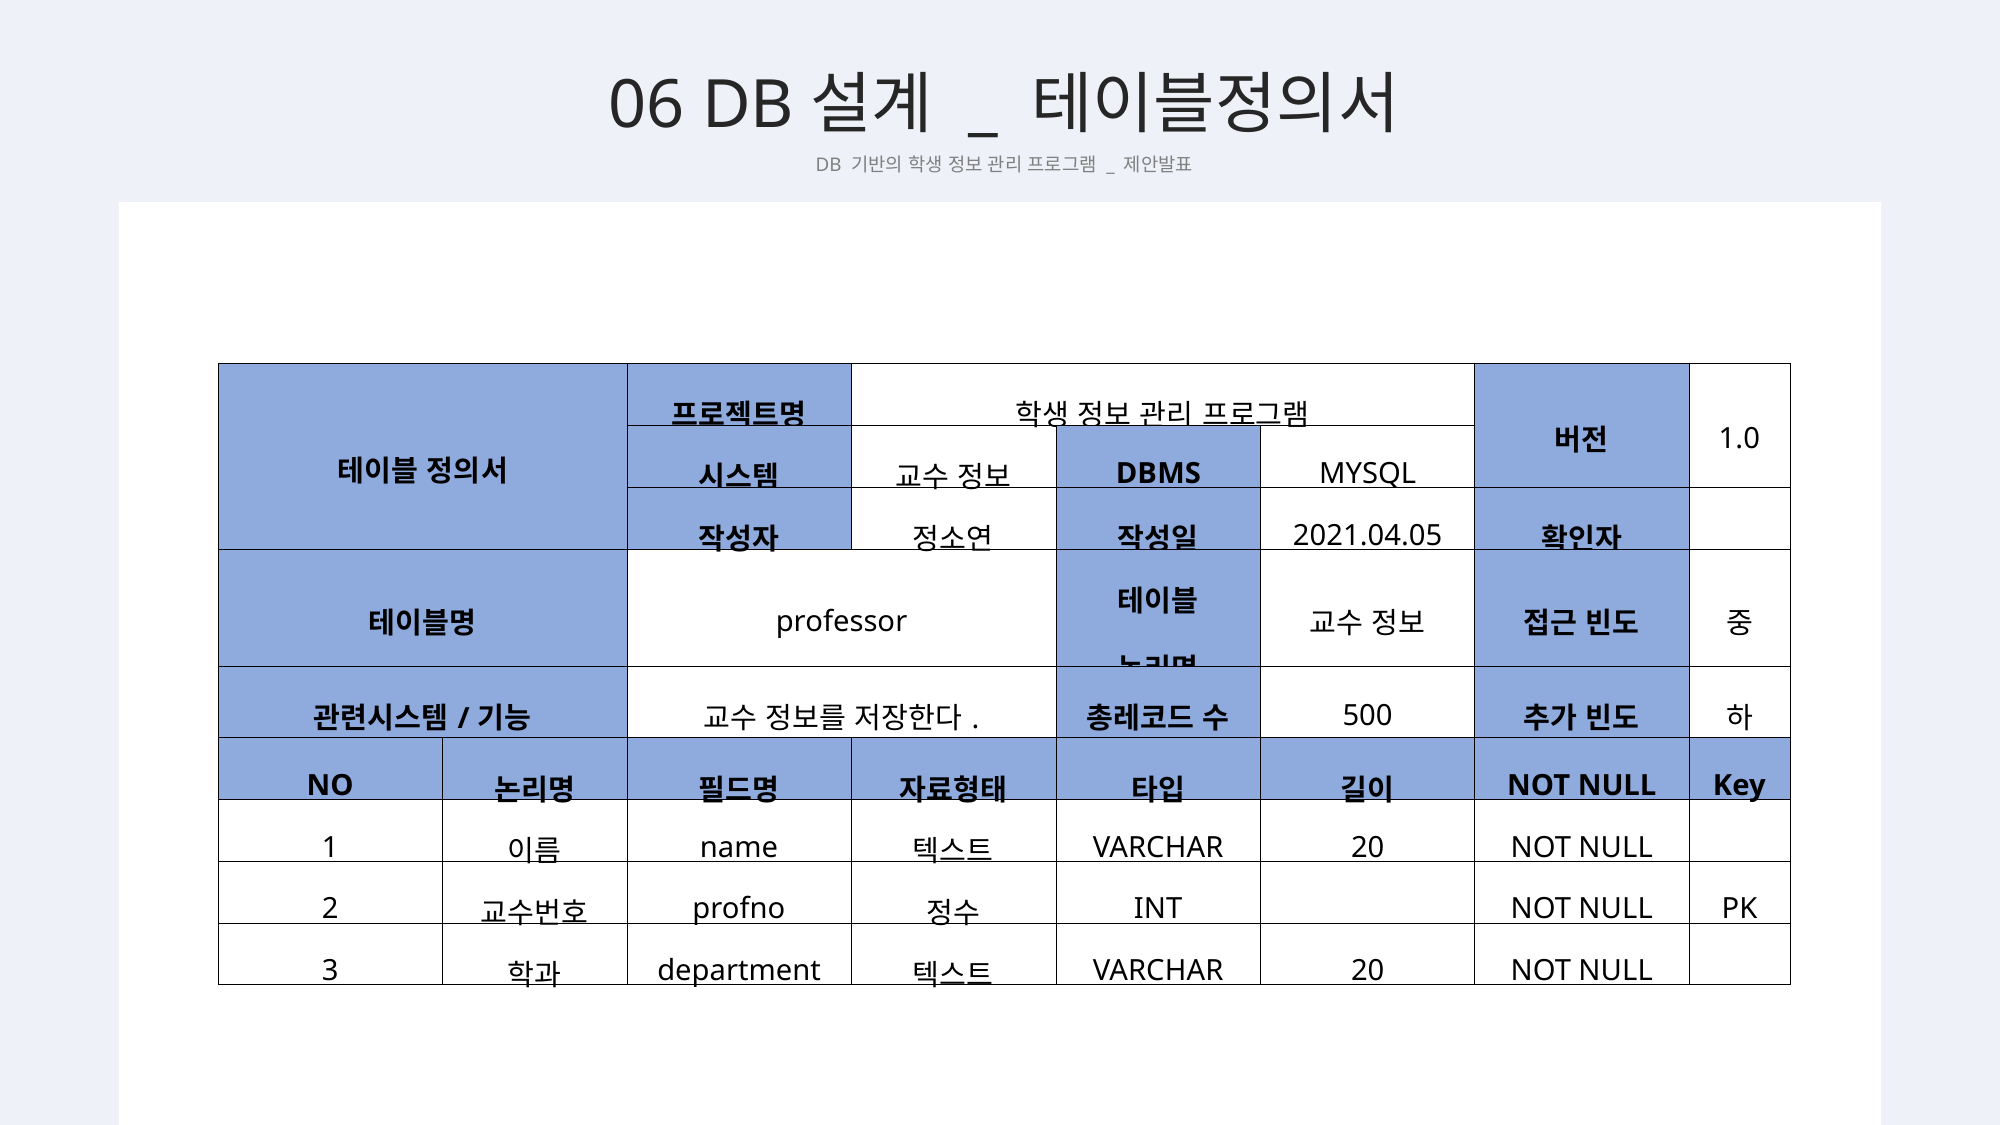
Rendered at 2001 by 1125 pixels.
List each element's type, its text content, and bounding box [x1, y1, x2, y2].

table_cell [1690, 924, 1790, 984]
table_cell INT [1057, 862, 1260, 923]
table_header 학생 정보 관리 프로그램 [852, 364, 1474, 425]
table_cell department [628, 924, 851, 984]
table_cell 2 [219, 862, 442, 923]
table_cell 3 [219, 924, 442, 984]
table_cell [1690, 488, 1790, 549]
table_cell 시스템 [628, 426, 851, 487]
text_box [118, 201, 1882, 1125]
table_cell PK [1690, 862, 1790, 923]
table_cell NO [219, 738, 442, 799]
table_cell 교수 정보 [852, 426, 1056, 487]
table_cell name [628, 800, 851, 861]
table_cell 작성자 [628, 488, 851, 549]
table_cell DBMS [1057, 426, 1260, 487]
table_cell VARCHAR [1057, 924, 1260, 984]
table_cell 테이블명 [219, 550, 627, 666]
table_cell 20 [1261, 924, 1474, 984]
table_cell 타입 [1057, 738, 1260, 799]
table_cell 500 [1261, 667, 1474, 737]
table_cell 20 [1261, 800, 1474, 861]
table_cell 접근 빈도 [1475, 550, 1689, 666]
table_header 1.0 [1690, 364, 1790, 487]
table_cell 2021.04.05 [1261, 488, 1474, 549]
table_cell 정소연 [852, 488, 1056, 549]
table_cell NOT NULL [1475, 738, 1689, 799]
table_cell 1 [219, 800, 442, 861]
table_cell NOT NULL [1475, 800, 1689, 861]
table_cell 텍스트 [852, 800, 1056, 861]
table_cell MYSQL [1261, 426, 1474, 487]
table_cell 교수번호 [443, 862, 627, 923]
table_cell 확인자 [1475, 488, 1689, 549]
table_header 테이블 정의서 [219, 364, 627, 549]
table_cell 하 [1690, 667, 1790, 737]
table_header 프로젝트명 [628, 364, 851, 425]
table_cell profno [628, 862, 851, 923]
table_cell 학과 [443, 924, 627, 984]
table_cell 길이 [1261, 738, 1474, 799]
table_cell [1690, 800, 1790, 861]
table_cell 작성일 [1057, 488, 1260, 549]
table_cell professor [628, 550, 1056, 666]
table_cell NOT NULL [1475, 862, 1689, 923]
table_cell 이름 [443, 800, 627, 861]
table_header 버전 [1475, 364, 1689, 487]
table_cell VARCHAR [1057, 800, 1260, 861]
table_cell 교수 정보 [1261, 550, 1474, 666]
table_cell 총레코드 수 [1057, 667, 1260, 737]
table_cell 교수 정보를 저장한다. [628, 667, 1056, 737]
table_cell 테이블 논리명 [1057, 550, 1260, 666]
table_cell 중 [1690, 550, 1790, 666]
table_cell 논리명 [443, 738, 627, 799]
table_cell 자료형태 [852, 738, 1056, 799]
table_cell 추가 빈도 [1475, 667, 1689, 737]
table_cell Key [1690, 738, 1790, 799]
table_cell 텍스트 [852, 924, 1056, 984]
table_cell [1261, 862, 1474, 923]
table_cell 필드명 [628, 738, 851, 799]
table_cell 정수 [852, 862, 1056, 923]
text_box 06 DB설계 _ 테이블정의서 DB 기반의 학생 정보 관리 프로그램 _ 제안발표 [555, 13, 1453, 183]
table_cell 관련시스템/기능 [219, 667, 627, 737]
table_cell NOT NULL [1475, 924, 1689, 984]
